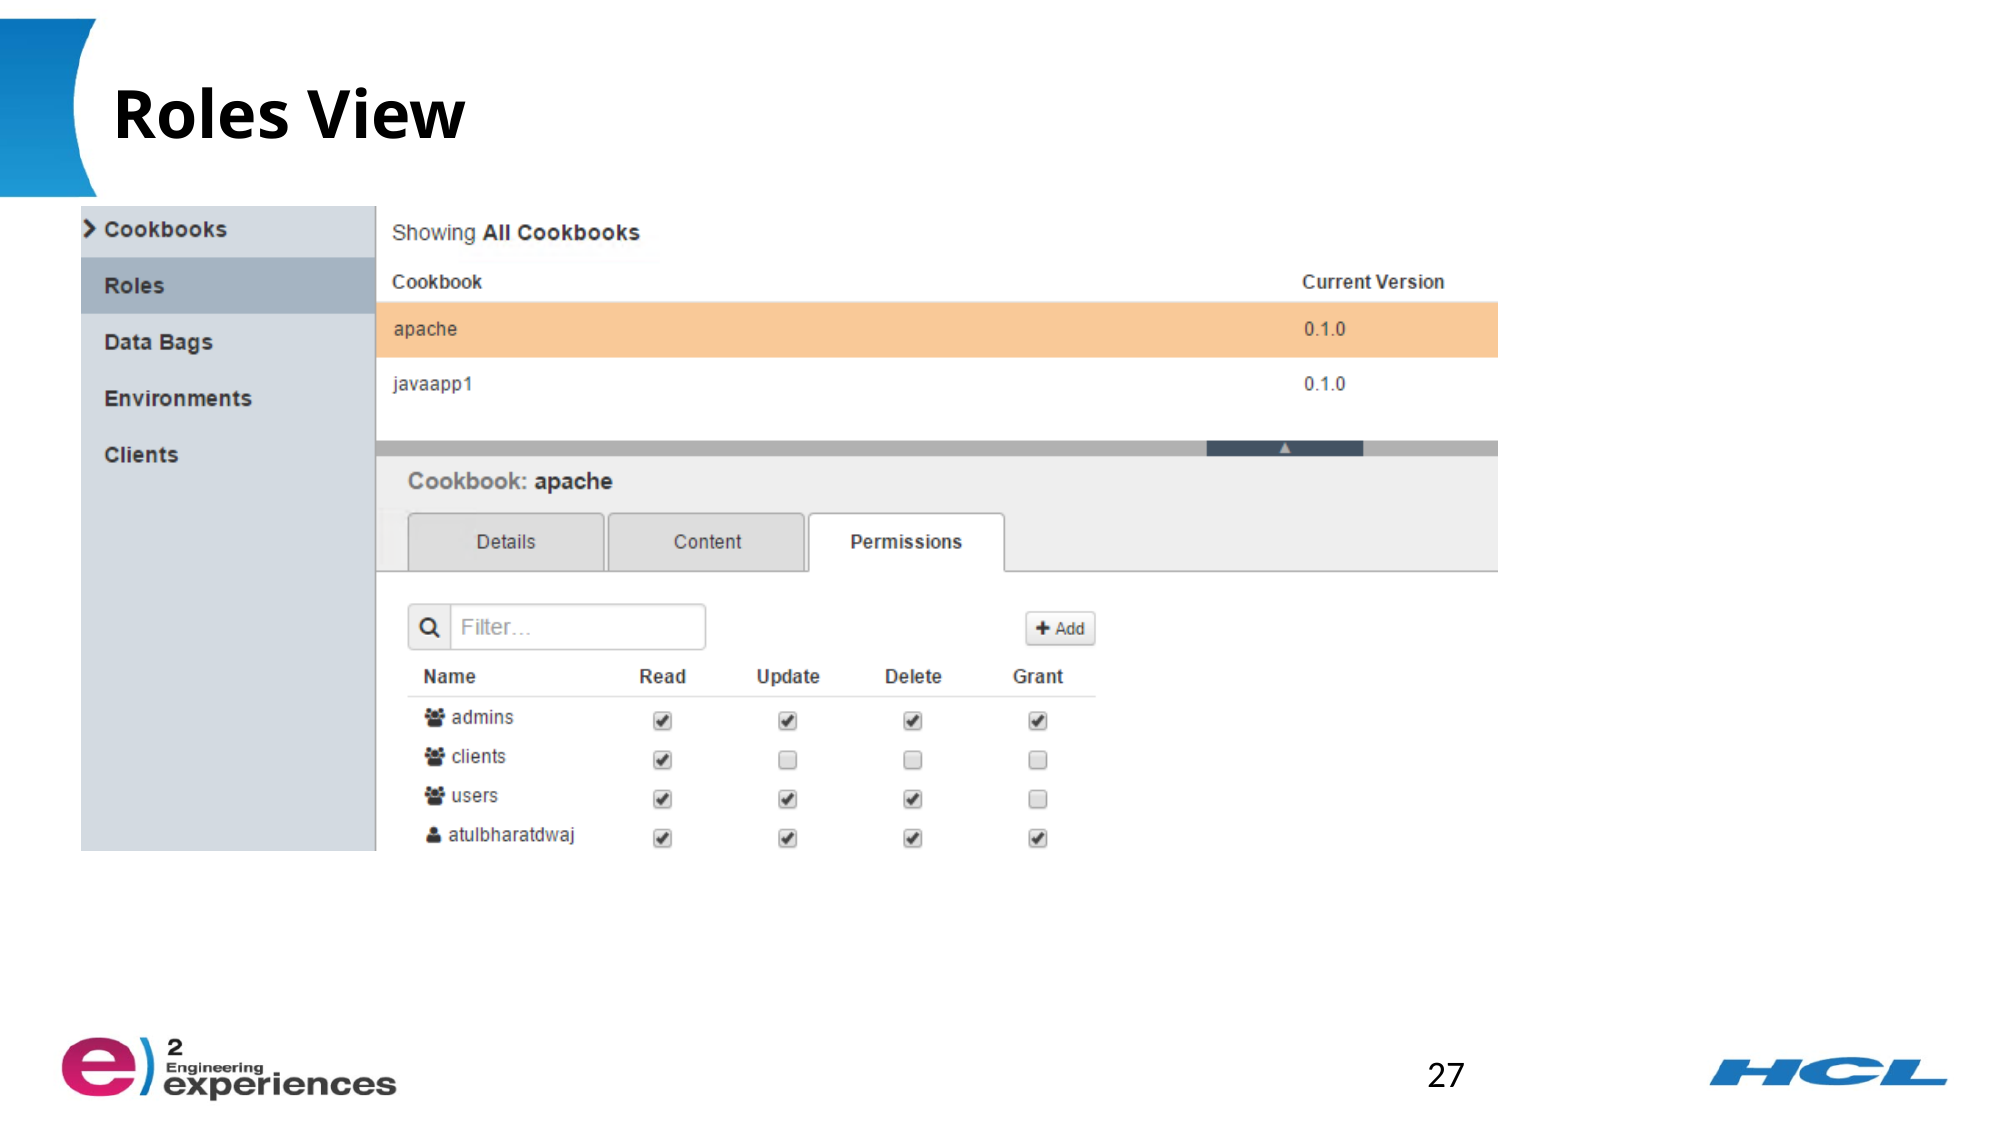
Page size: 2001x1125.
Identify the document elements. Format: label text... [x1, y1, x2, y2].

text_box 27 [1412, 1042, 1863, 1103]
picture [0, 0, 2000, 1125]
title Roles View [97, 29, 1898, 195]
